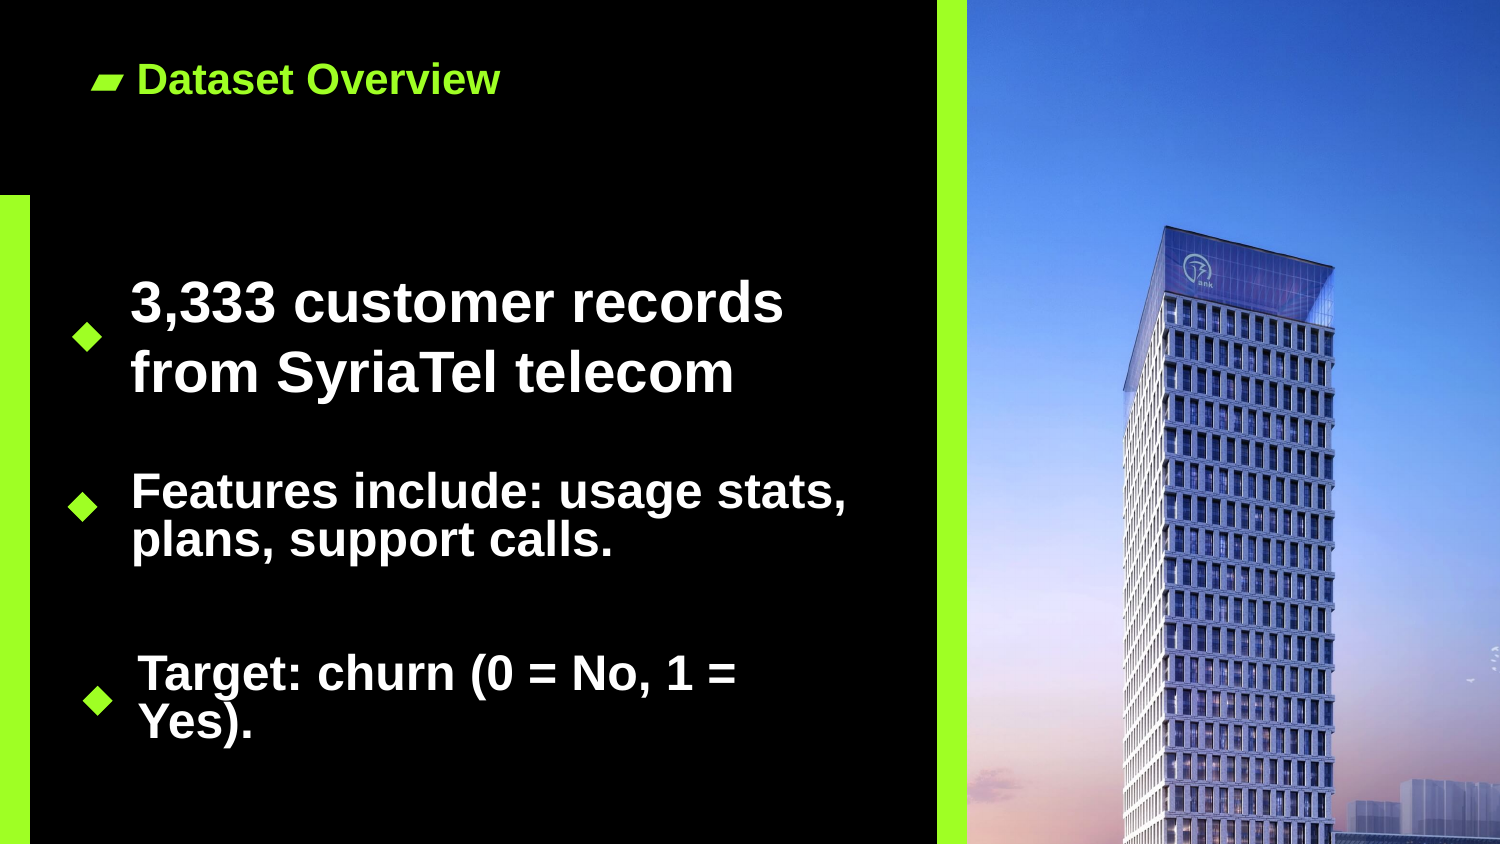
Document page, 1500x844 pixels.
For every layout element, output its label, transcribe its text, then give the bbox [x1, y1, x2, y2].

text_box [67, 491, 98, 522]
picture [937, 0, 1500, 844]
text_box [0, 194, 30, 844]
text_box ▰ Dataset Overview [75, 45, 866, 119]
text_box Features include: usage stats, plans, support calls. [115, 454, 866, 582]
text_box [82, 685, 113, 716]
text_box 3,333 customer records from SyriaTel telecom [115, 248, 906, 421]
text_box Target: churn (0 = No, 1 = Yes). [121, 636, 872, 764]
text_box [71, 321, 102, 352]
